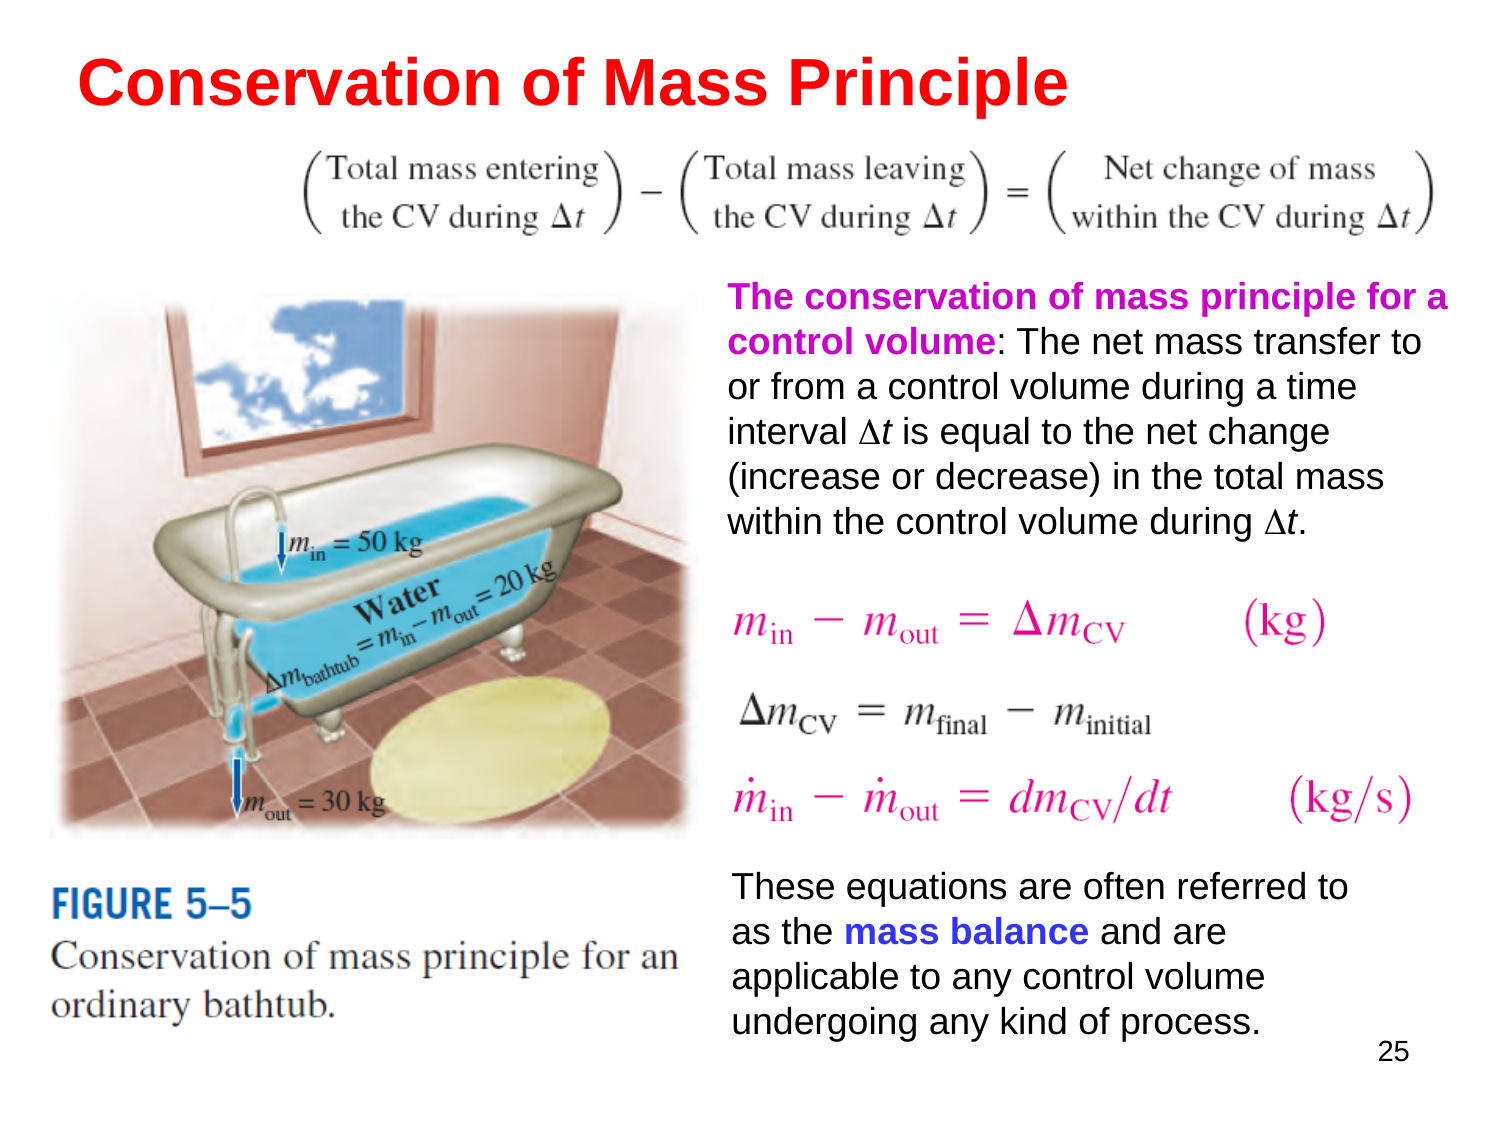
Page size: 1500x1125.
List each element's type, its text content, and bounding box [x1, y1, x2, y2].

picture [287, 137, 1447, 251]
slide_number 25 [1074, 1024, 1426, 1103]
title Conservation of Mass Principle [62, 19, 1401, 138]
picture [41, 280, 701, 1038]
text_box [716, 591, 1413, 1051]
text_box The conservation of mass principle for a control volume: The net mass transfer to or from a control volume during a time interval t is equal to the net change (increase or decrease) in the total mass within the control volume during t. [712, 264, 1475, 550]
